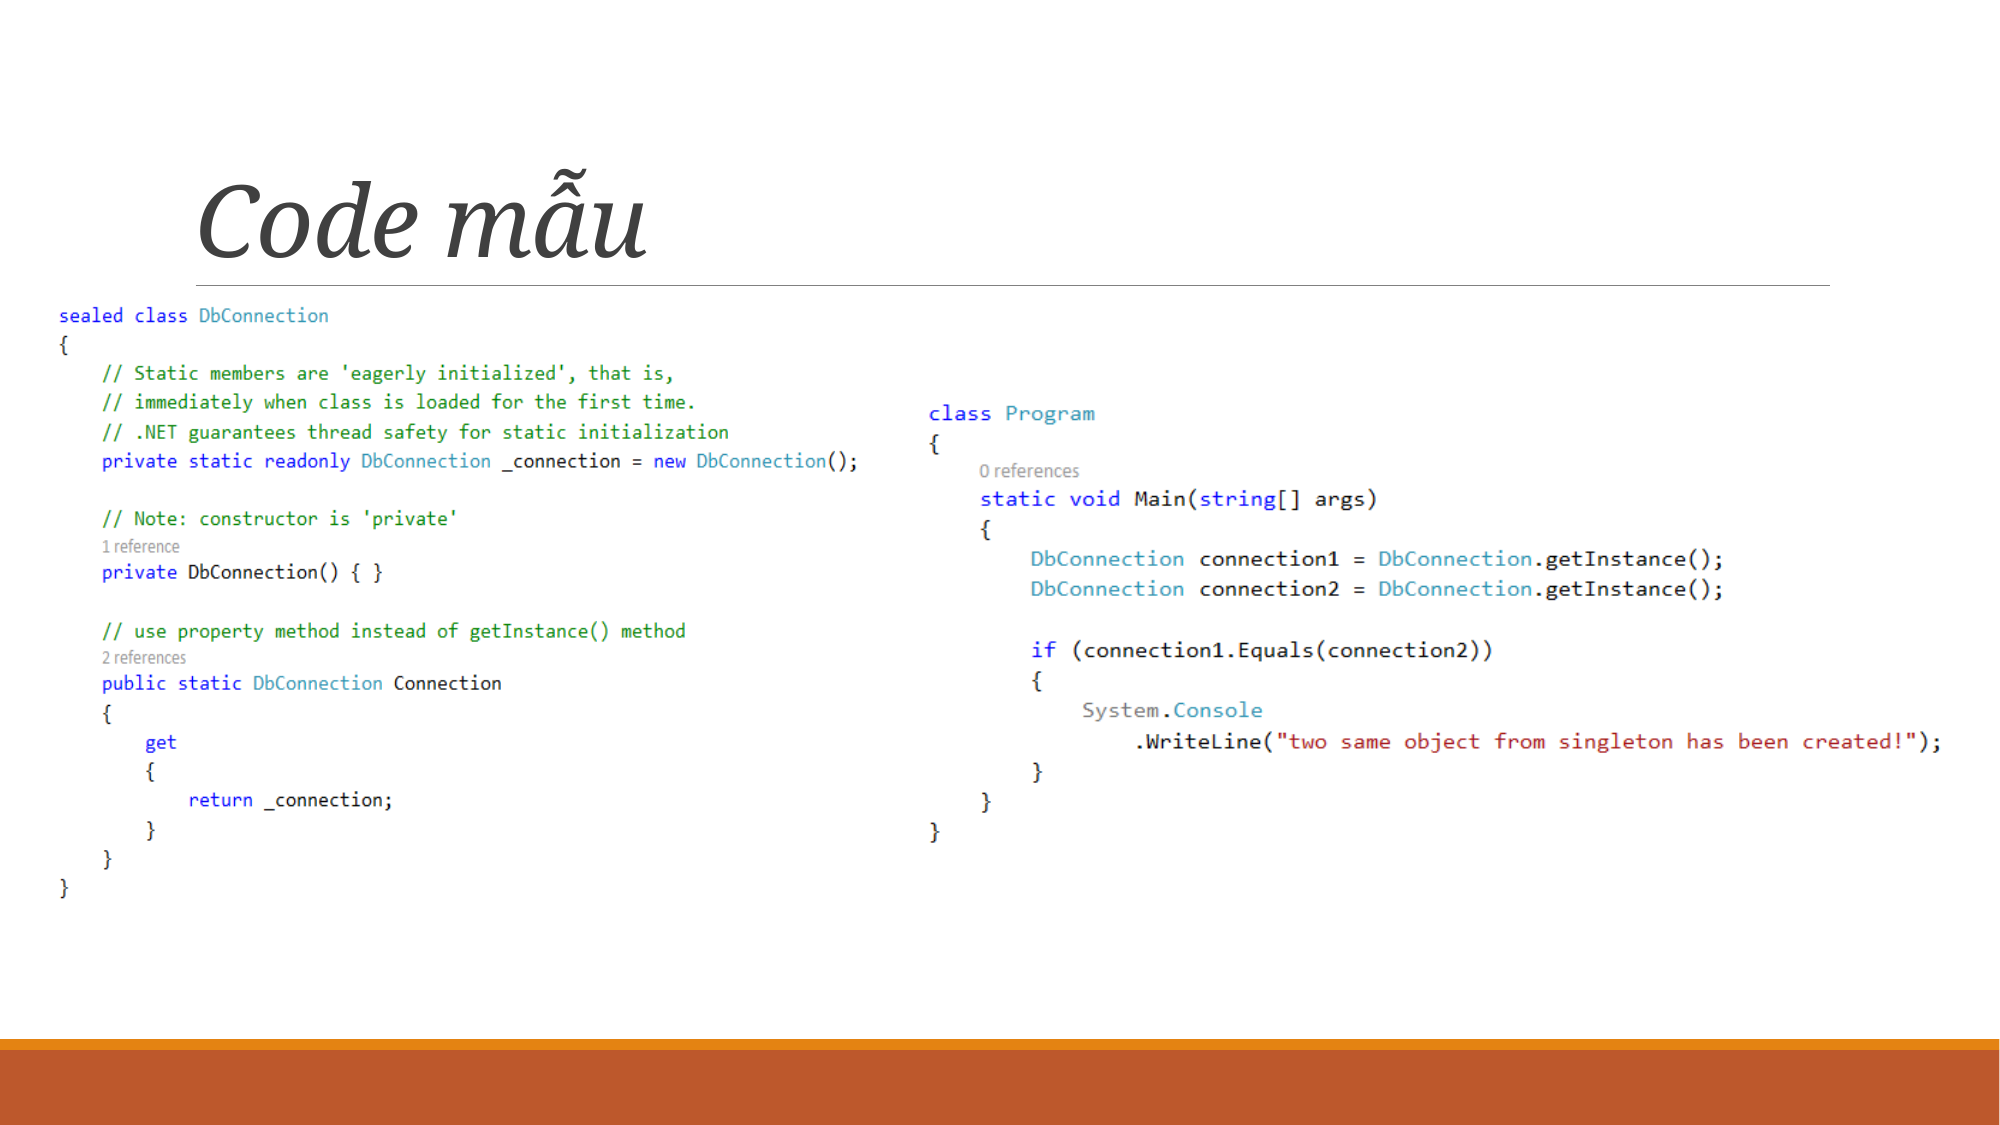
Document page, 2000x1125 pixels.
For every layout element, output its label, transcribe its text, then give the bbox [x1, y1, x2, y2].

picture [49, 299, 871, 901]
title Code mẫu [179, 47, 1830, 285]
picture [924, 399, 1950, 851]
